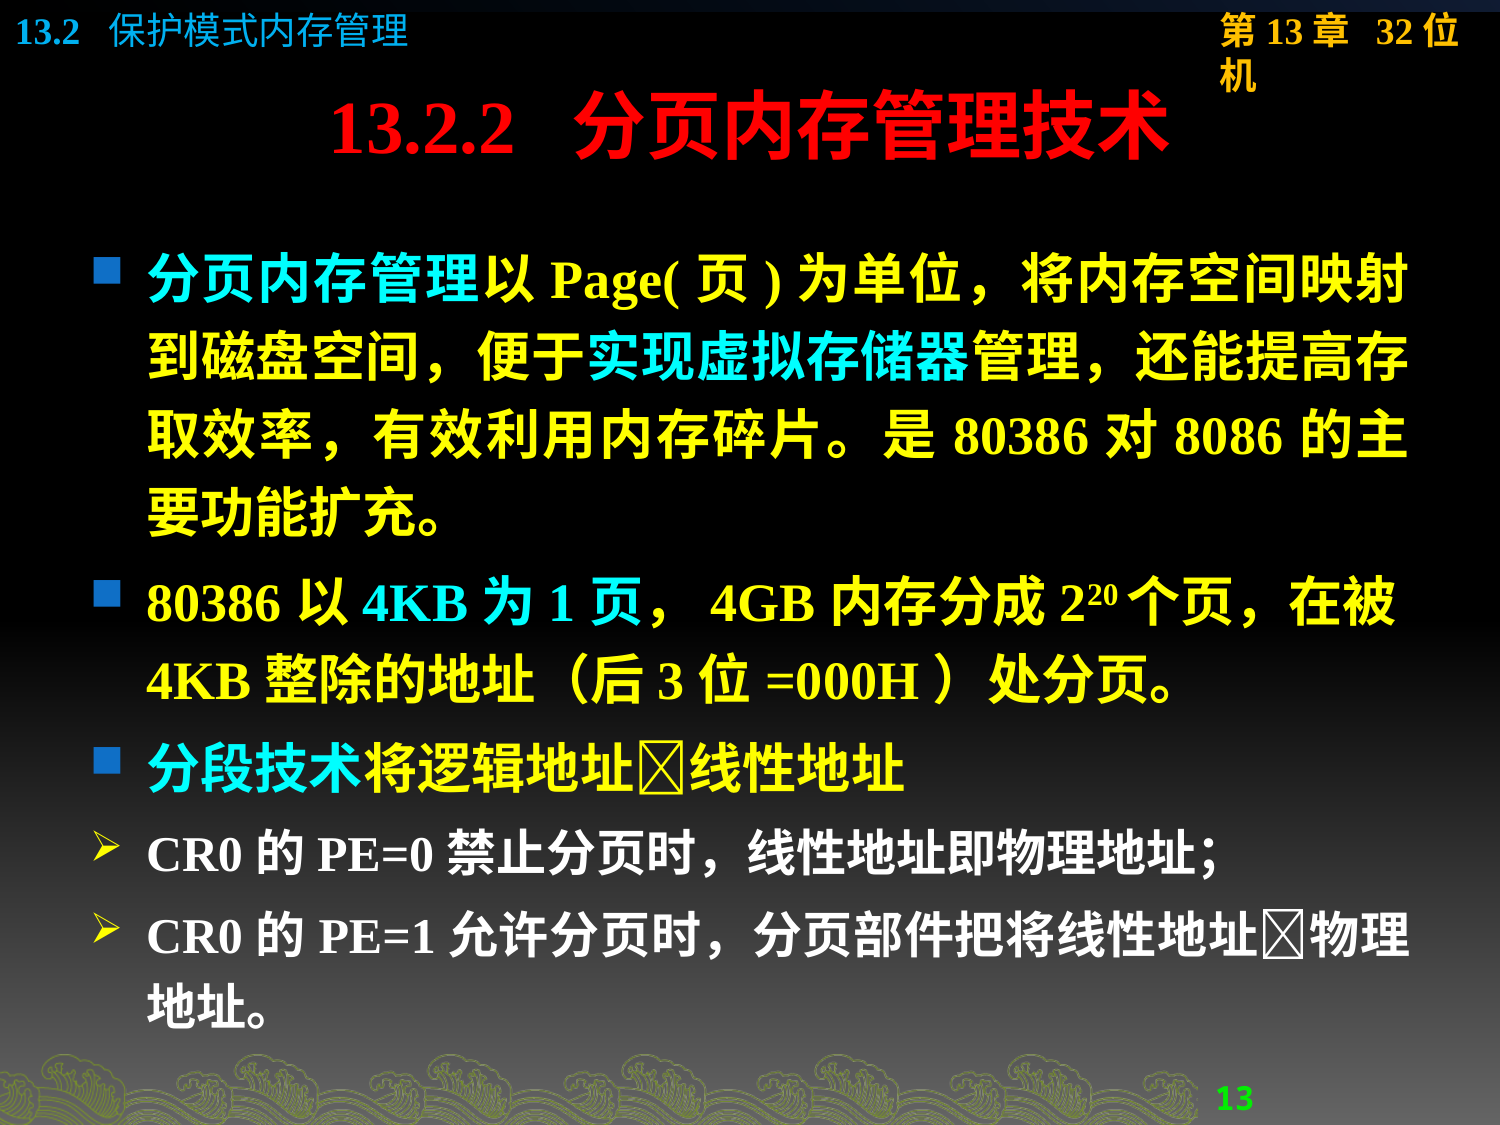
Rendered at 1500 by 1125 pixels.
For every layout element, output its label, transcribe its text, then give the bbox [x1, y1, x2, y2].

list 分页内存管理以Page(页)为单位，将内存空间映射到磁盘空间，便于实现虚拟存储器管理，还能提高存取效率，有效利用内存碎片。是80386对8086的主要功能扩充。 80386以4KB为1页，4GB内存分成220个页，在被4KB整除的地址（后3位=000H）处分页。 分段技术将逻辑地址线性地址 CR0的PE=0禁止分页时，线性地址即物理地址； CR0的PE=1允许分页时，分页部件把将线性地址物理地址。 [75, 223, 1425, 1051]
title 13.2.2 分页内存管理技术 [75, 50, 1425, 198]
